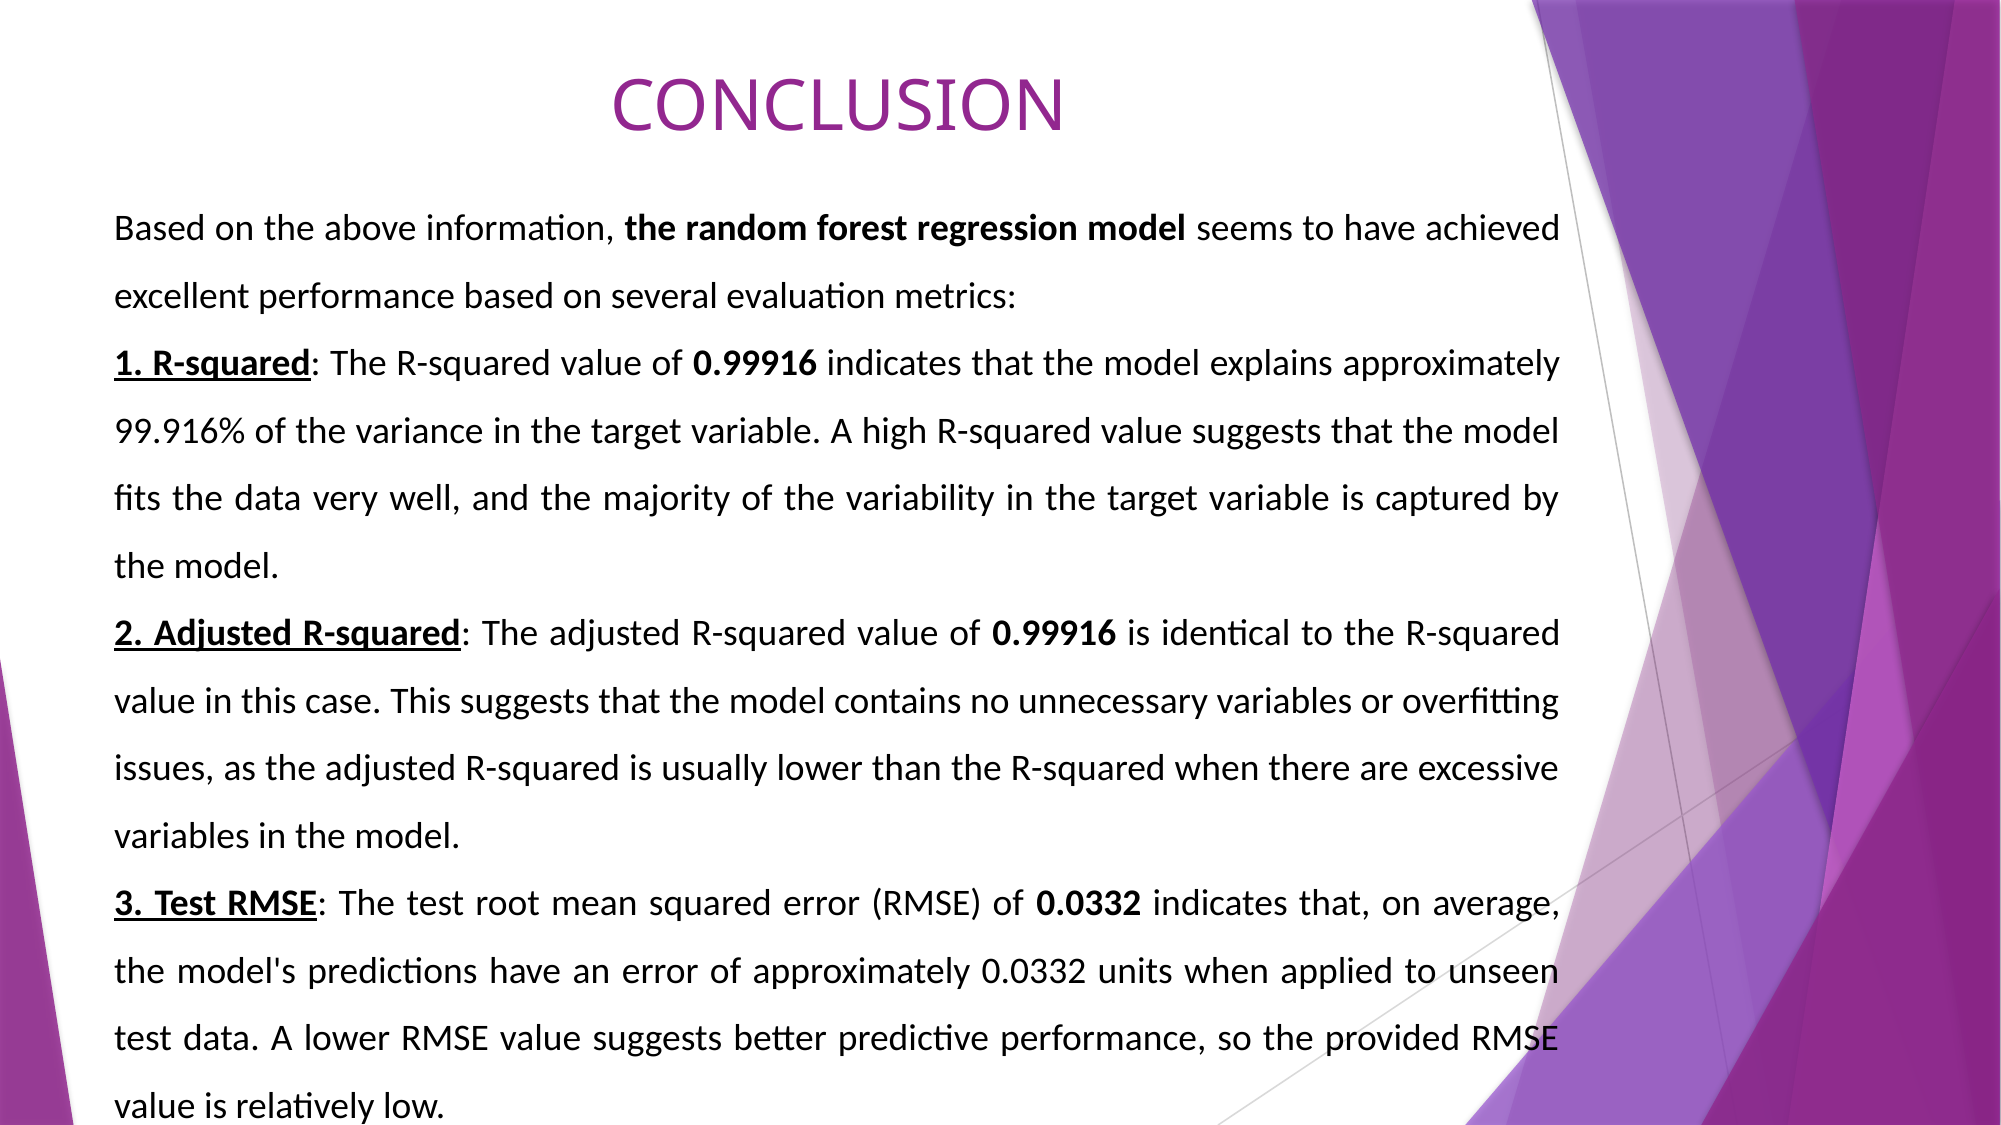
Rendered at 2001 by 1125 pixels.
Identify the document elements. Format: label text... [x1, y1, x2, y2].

text_box Based on the above information, the random forest regression model seems to have achieved excellent performance based on several evaluation metrics: 1. R-squared: The R-squared value of 0.99916 indicates that the model explains approximately 99.916% of the variance in the target variable. A high R-squared value suggests that the model fits the data very well, and the majority of the variability in the target variable is captured by the model. 2. Adjusted R-squared: The adjusted R-squared value of 0.99916 is identical to the R-squared value in this case. This suggests that the model contains no unnecessary variables or overfitting issues, as the adjusted R-squared is usually lower than the R-squared when there are excessive variables in the model. 3. Test RMSE: The test root mean squared error (RMSE) of 0.0332 indicates that, on average, the model's predictions have an error of approximately 0.0332 units when applied to unseen test data. A lower RMSE value suggests better predictive performance, so the provided RMSE value is relatively low. [99, 173, 1597, 1125]
text_box CONCLUSION [221, 52, 1457, 153]
